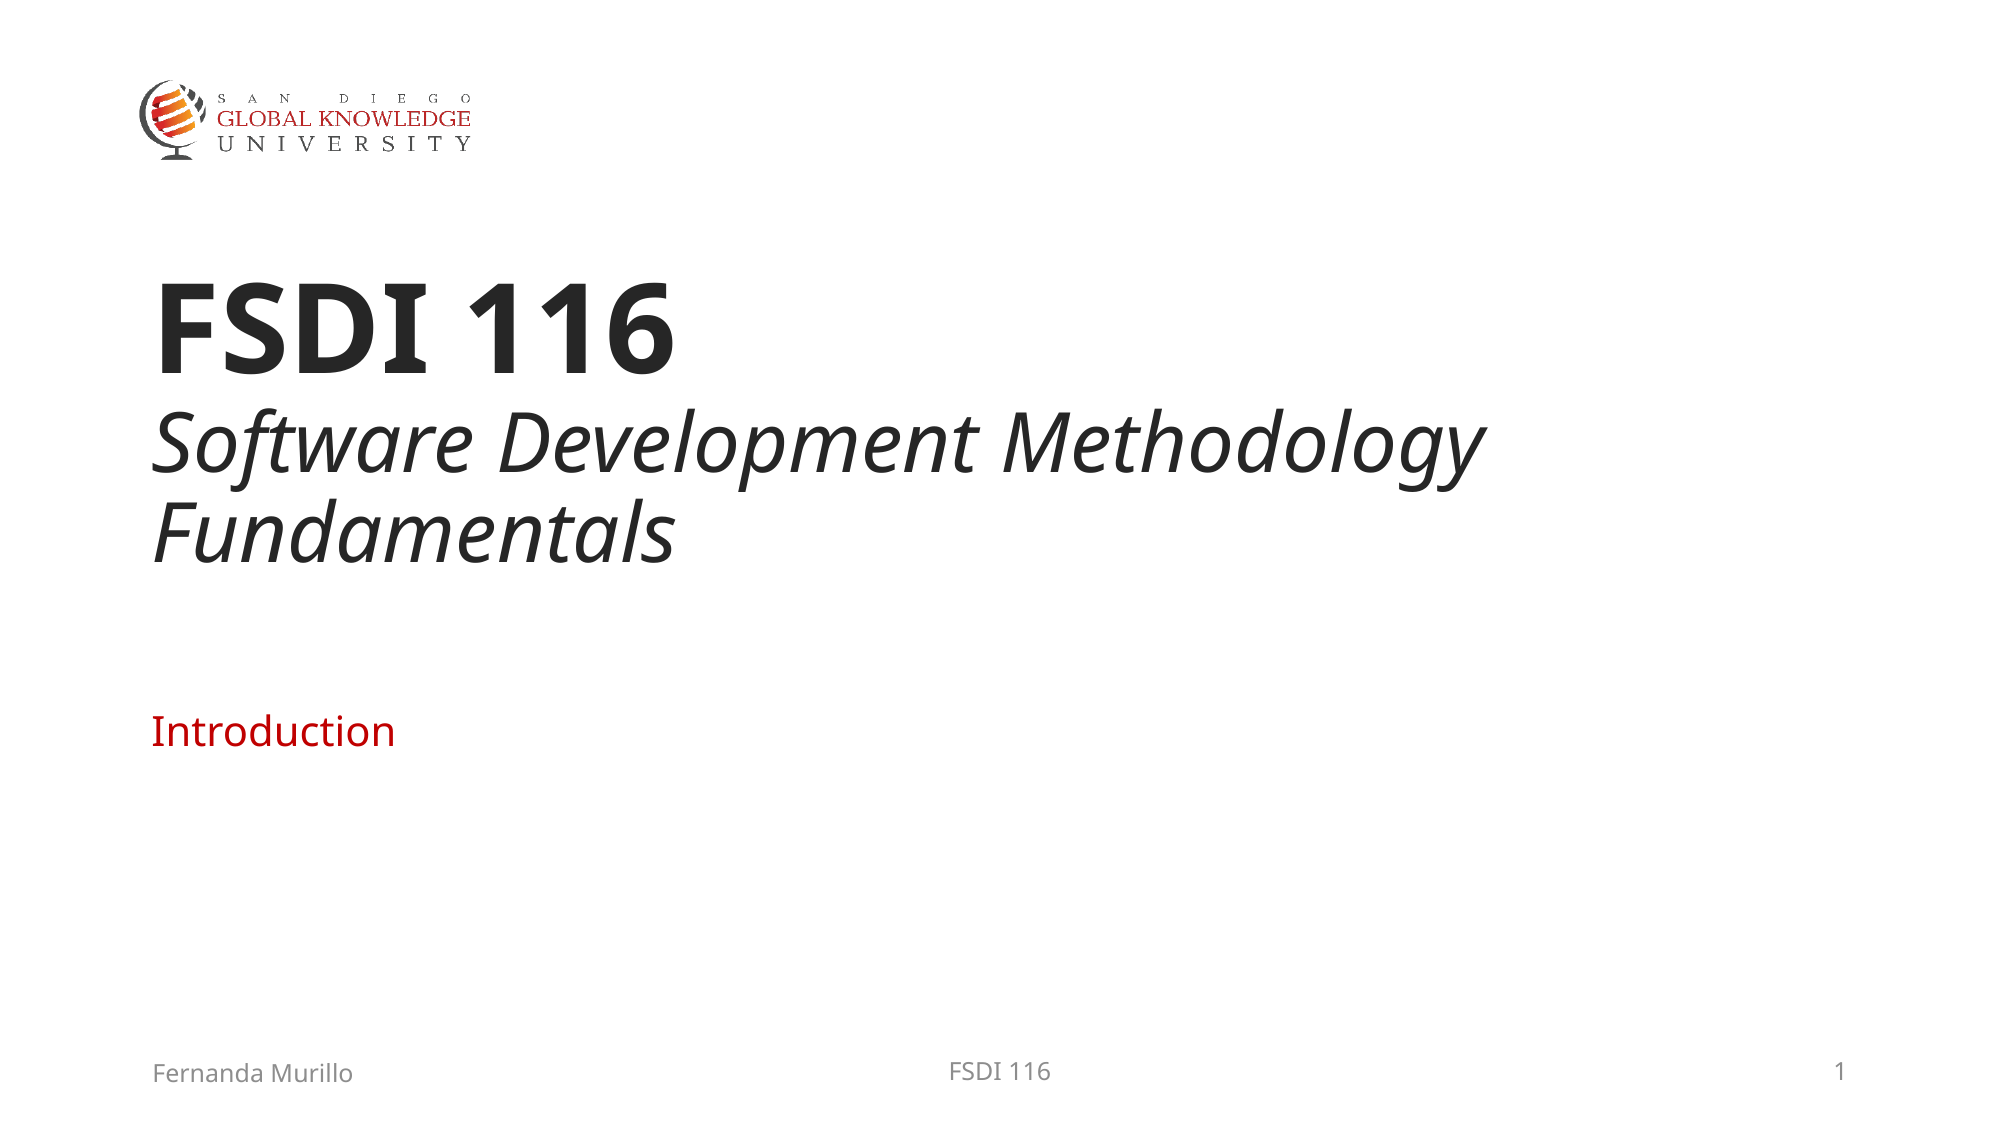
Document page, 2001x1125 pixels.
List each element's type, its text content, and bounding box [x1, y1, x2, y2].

picture [137, 78, 473, 162]
footer FSDI 116 [662, 1042, 1338, 1103]
slide_number Fernanda Murillo [137, 1042, 588, 1103]
title FSDI 116 Software Development Methodology Fundamentals [136, 205, 1862, 589]
slide_number 1 [1412, 1042, 1863, 1103]
list Introduction [136, 632, 1862, 1043]
